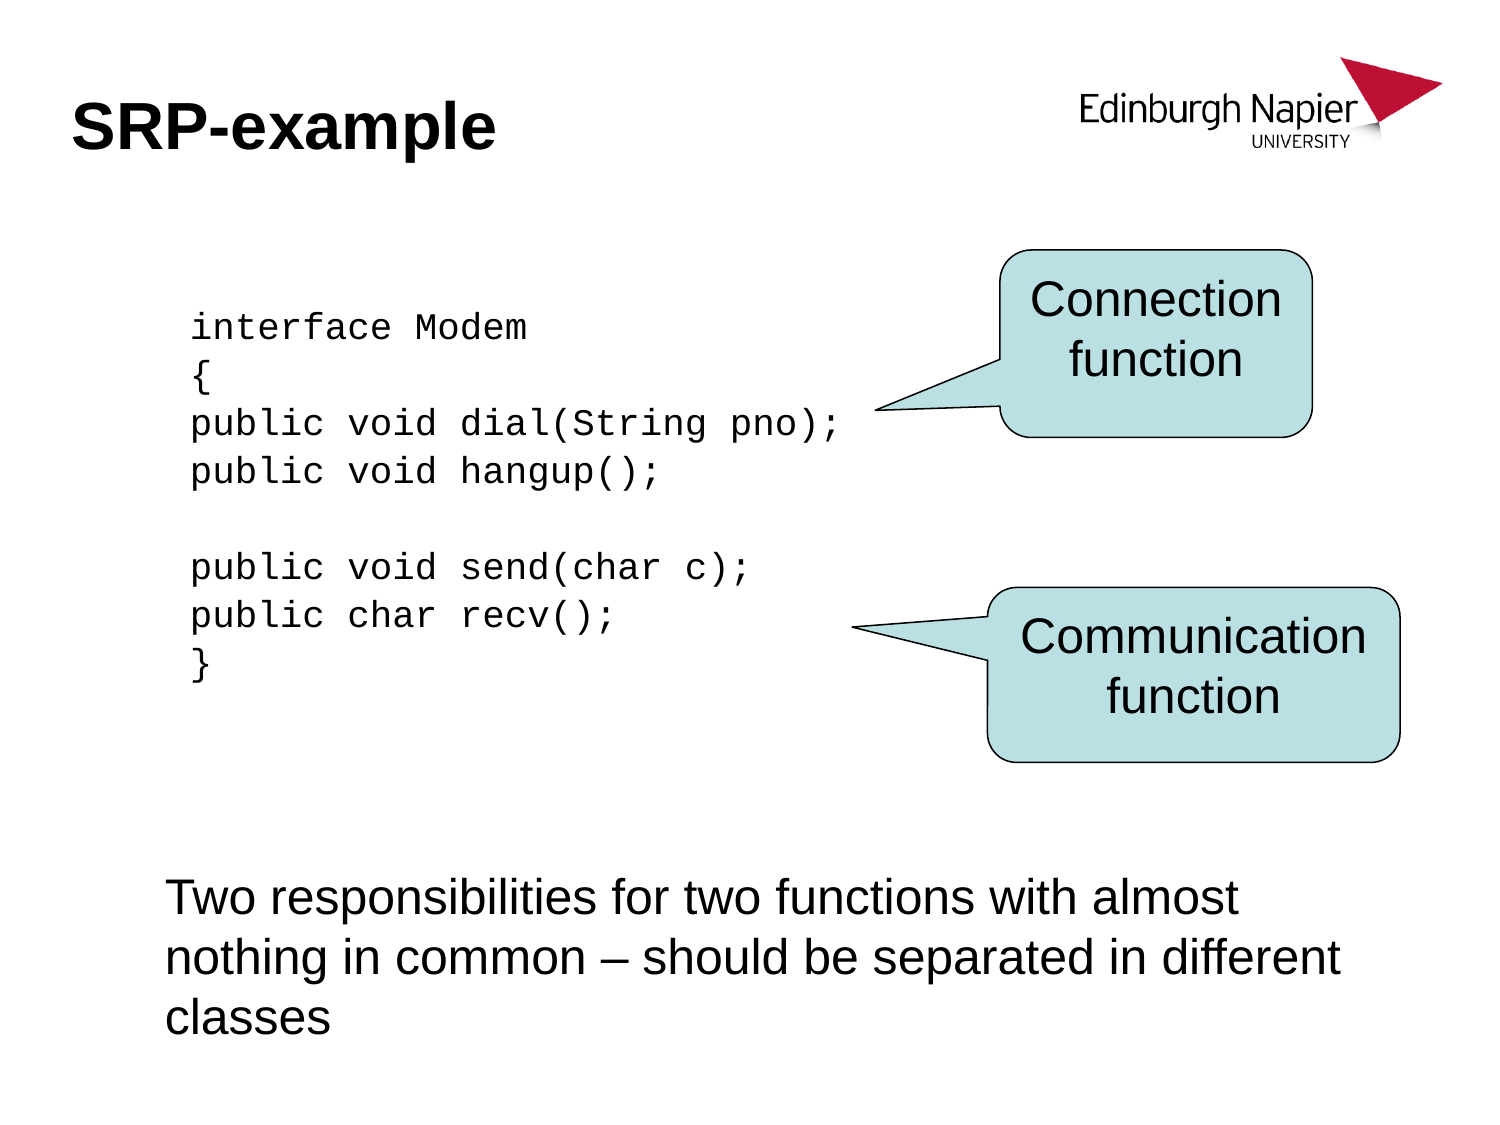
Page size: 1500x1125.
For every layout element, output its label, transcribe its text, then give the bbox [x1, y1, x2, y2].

title SRP-example [56, 66, 1443, 181]
text_box Two responsibilities for two functions with almost nothing in common – should be separated in different classes [150, 856, 1388, 1052]
picture [1081, 57, 1443, 66]
text_box Communication function [851, 587, 1401, 763]
text_box Connection function [874, 249, 1313, 438]
list interface Modem { public void dial(String pno); public void hangup(); public void send(char c); public char recv(); } [174, 299, 926, 738]
